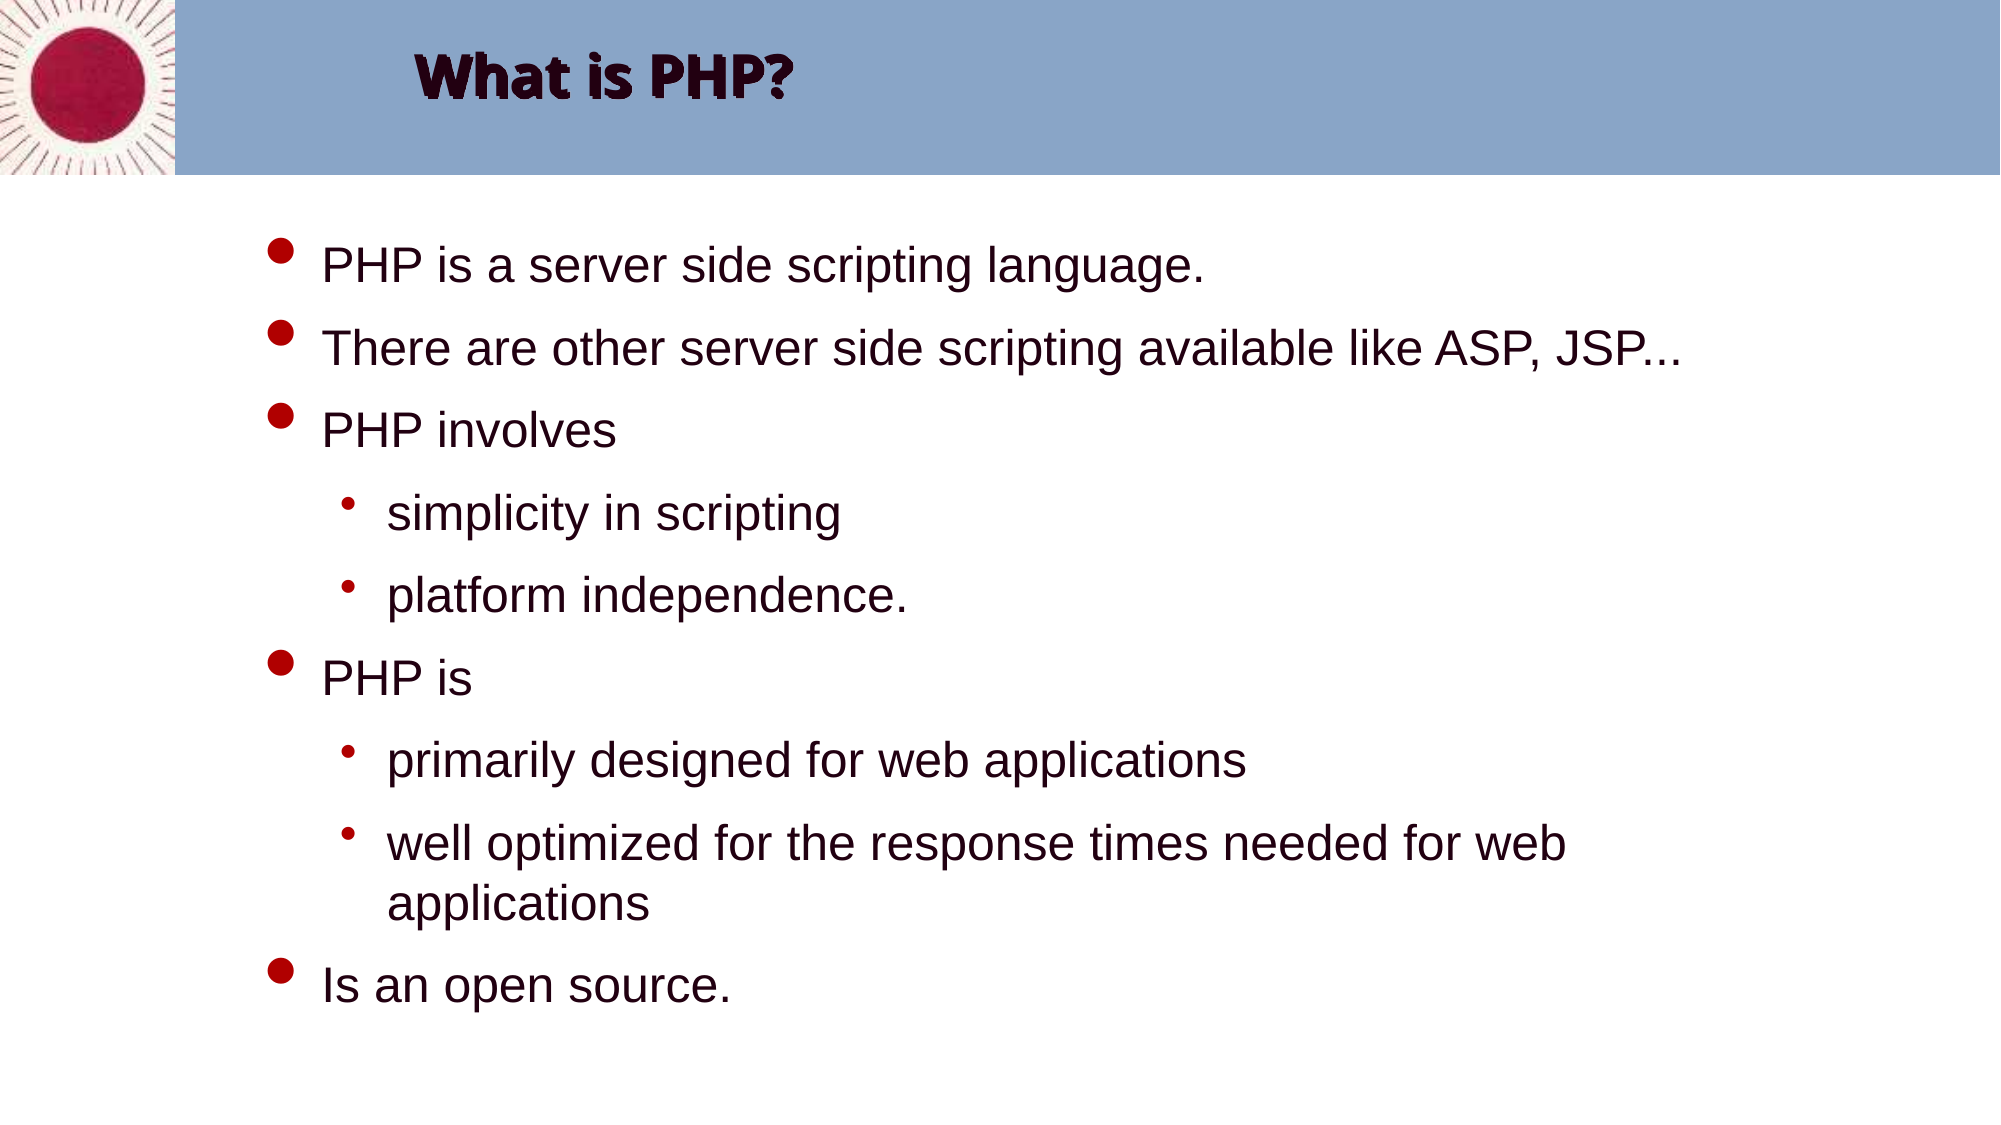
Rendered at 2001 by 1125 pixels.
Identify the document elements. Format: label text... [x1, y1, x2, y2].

picture [0, 0, 175, 175]
list PHP is a server side scripting language. There are other server side scripting available like ASP, JSP... PHP involves simplicity in scripting platform independence. PHP is primarily designed for web applications well optimized for the response times needed for web applications Is an open source. [249, 224, 1751, 1041]
title What is PHP? [399, 0, 1751, 147]
